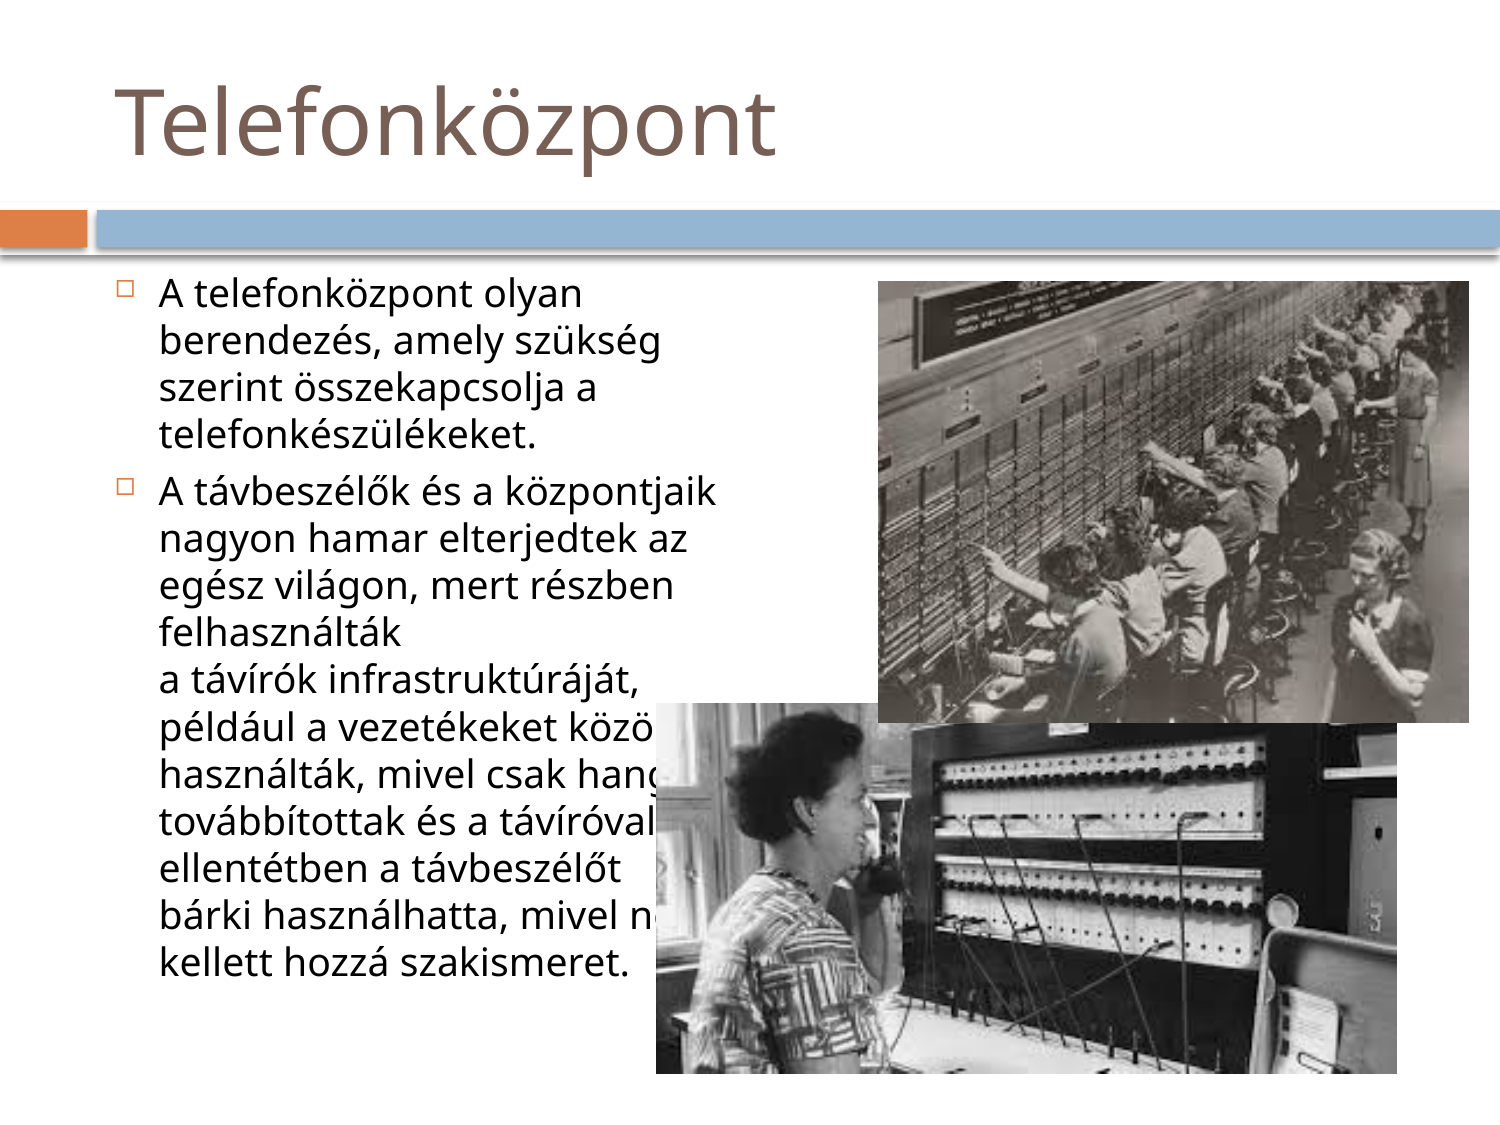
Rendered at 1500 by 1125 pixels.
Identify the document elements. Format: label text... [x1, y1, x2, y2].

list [878, 280, 1469, 723]
picture [655, 702, 1398, 1074]
title Telefonközpont [99, 37, 1438, 200]
list A telefonközpont olyan berendezés, amely szükség szerint összekapcsolja a telefonkészülékeket. A távbeszélők és a központjaik nagyon hamar elterjedtek az egész világon, mert részben felhasználták a távírók infrastruktúráját, például a vezetékeket közösen használták, mivel csak hangot továbbítottak és a távíróval ellentétben a távbeszélőt bárki használhatta, mivel nem kellett hozzá szakismeret. [99, 260, 738, 1011]
